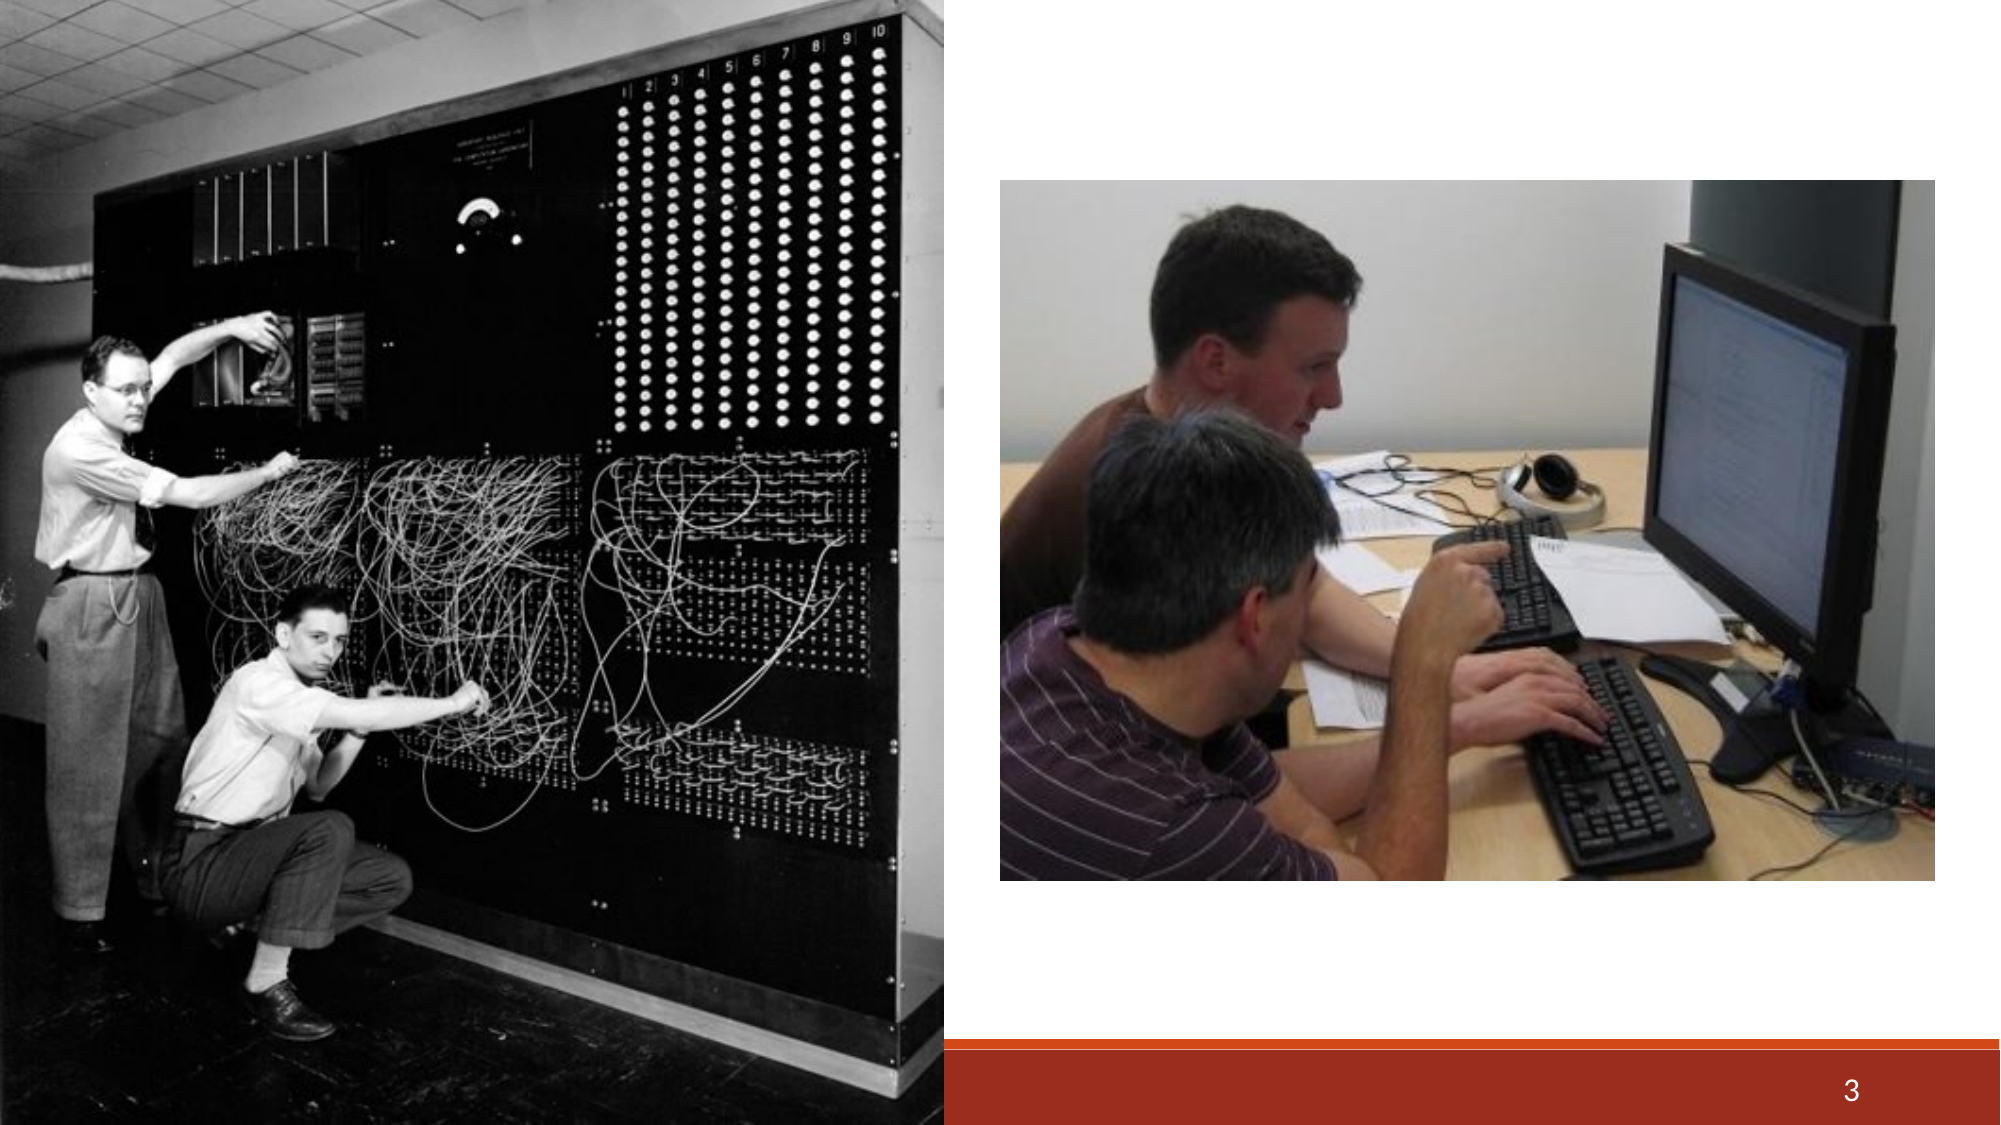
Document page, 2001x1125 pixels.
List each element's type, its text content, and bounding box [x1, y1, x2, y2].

picture [1000, 179, 1936, 882]
slide_number 3 [952, 1061, 1875, 1115]
picture [0, 0, 945, 1125]
